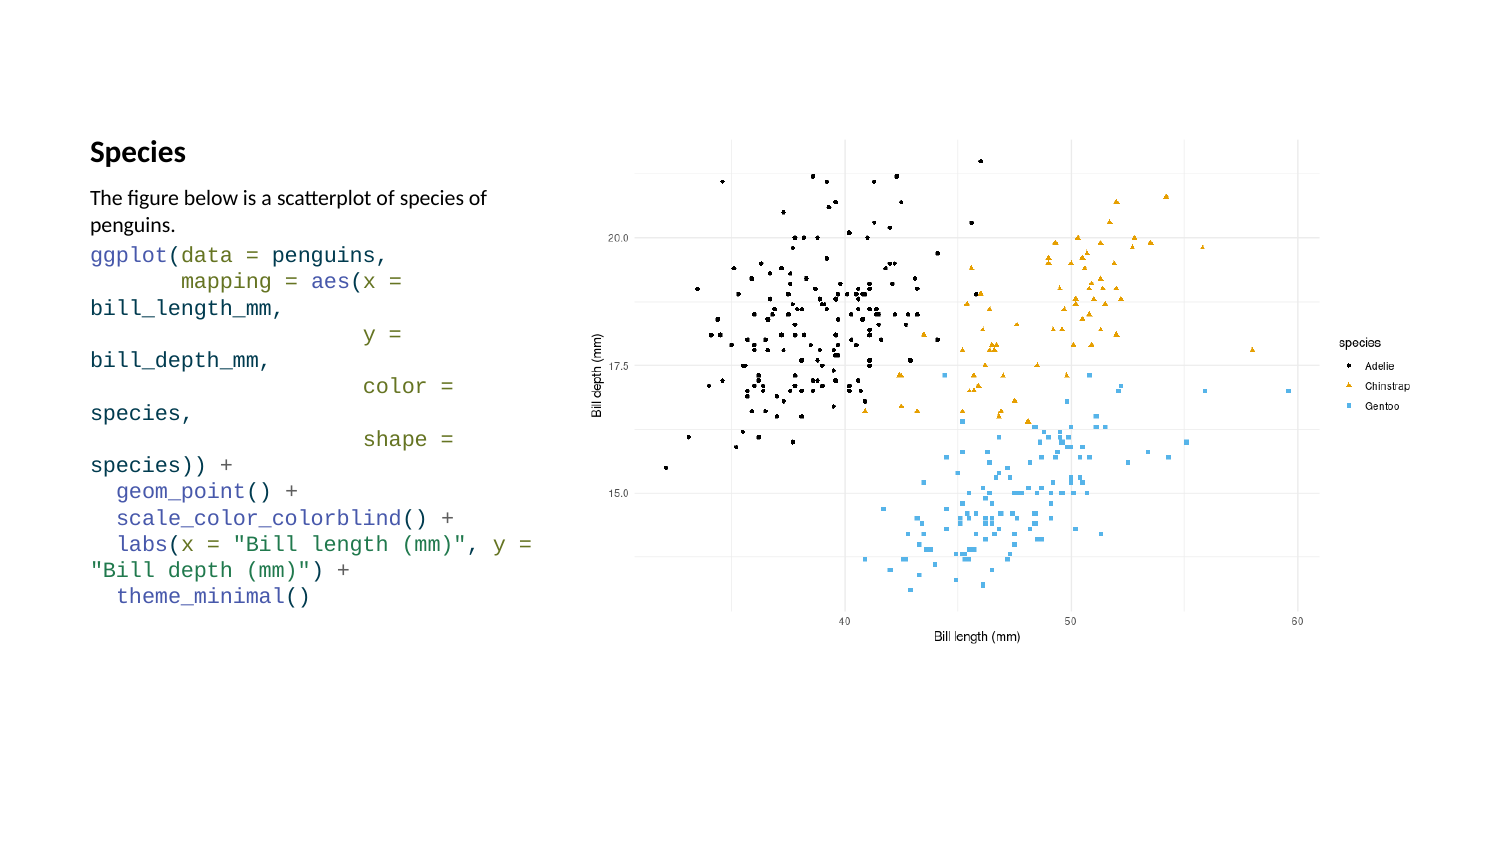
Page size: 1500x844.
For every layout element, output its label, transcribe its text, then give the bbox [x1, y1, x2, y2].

picture [585, 133, 1424, 651]
title Species [75, 33, 569, 176]
list The figure below is a scatterplot of species of penguins. ggplot(data = penguins, mapping = aes(x = bill_length_mm, y = bill_depth_mm, color = species, shape = species)) + geom_point() + scale_color_colorblind() + labs(x = "Bill length (mm)", y = "Bill depth (mm)") + theme_minimal() [75, 176, 569, 754]
